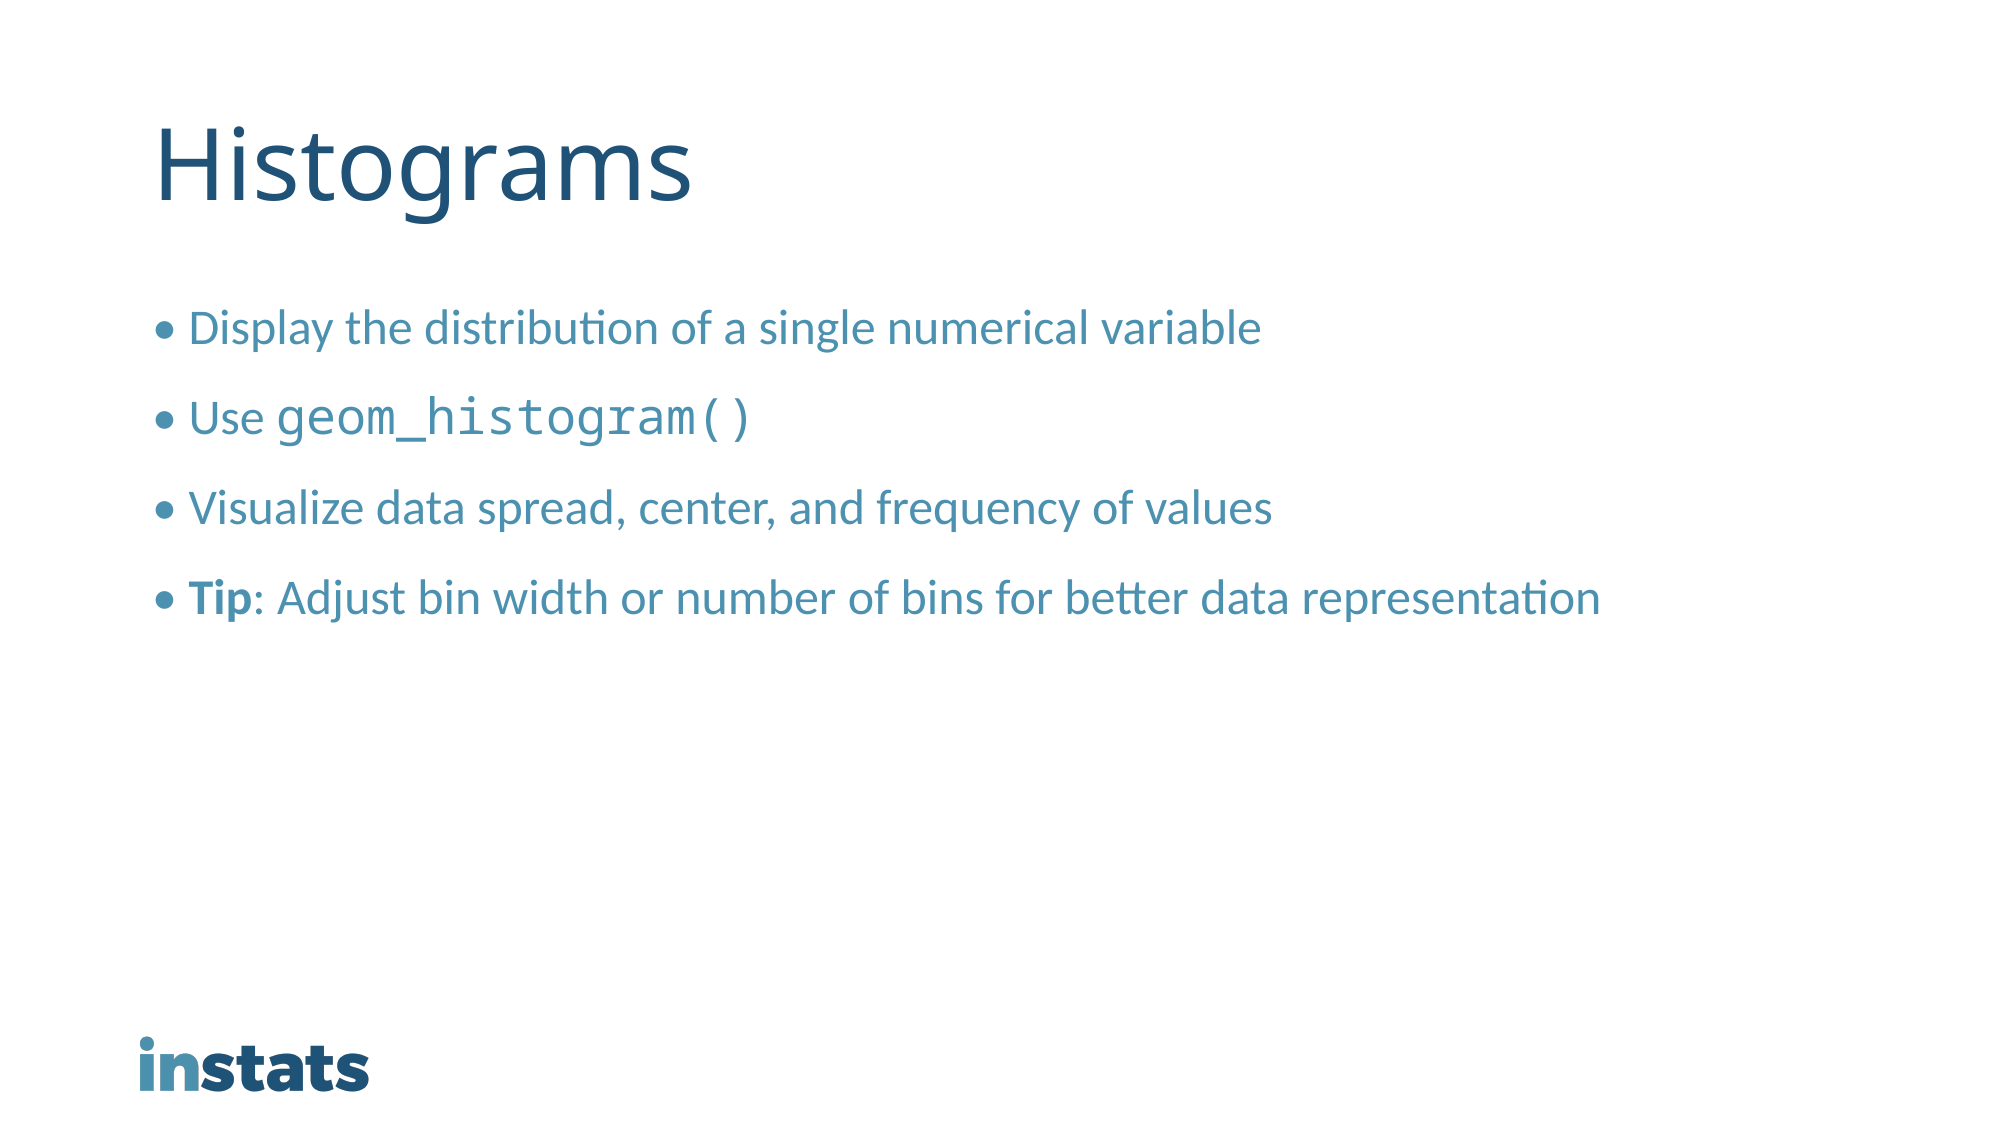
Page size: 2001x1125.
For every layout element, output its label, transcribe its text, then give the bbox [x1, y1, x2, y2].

text_box • Display the distribution of a single numerical variable • Use geom_histogram() • Visualize data spread, center, and frequency of values • Tip: Adjust bin width or number of bins for better data representation [137, 257, 1863, 971]
picture [137, 1034, 371, 1095]
title Histograms [137, 59, 1863, 257]
